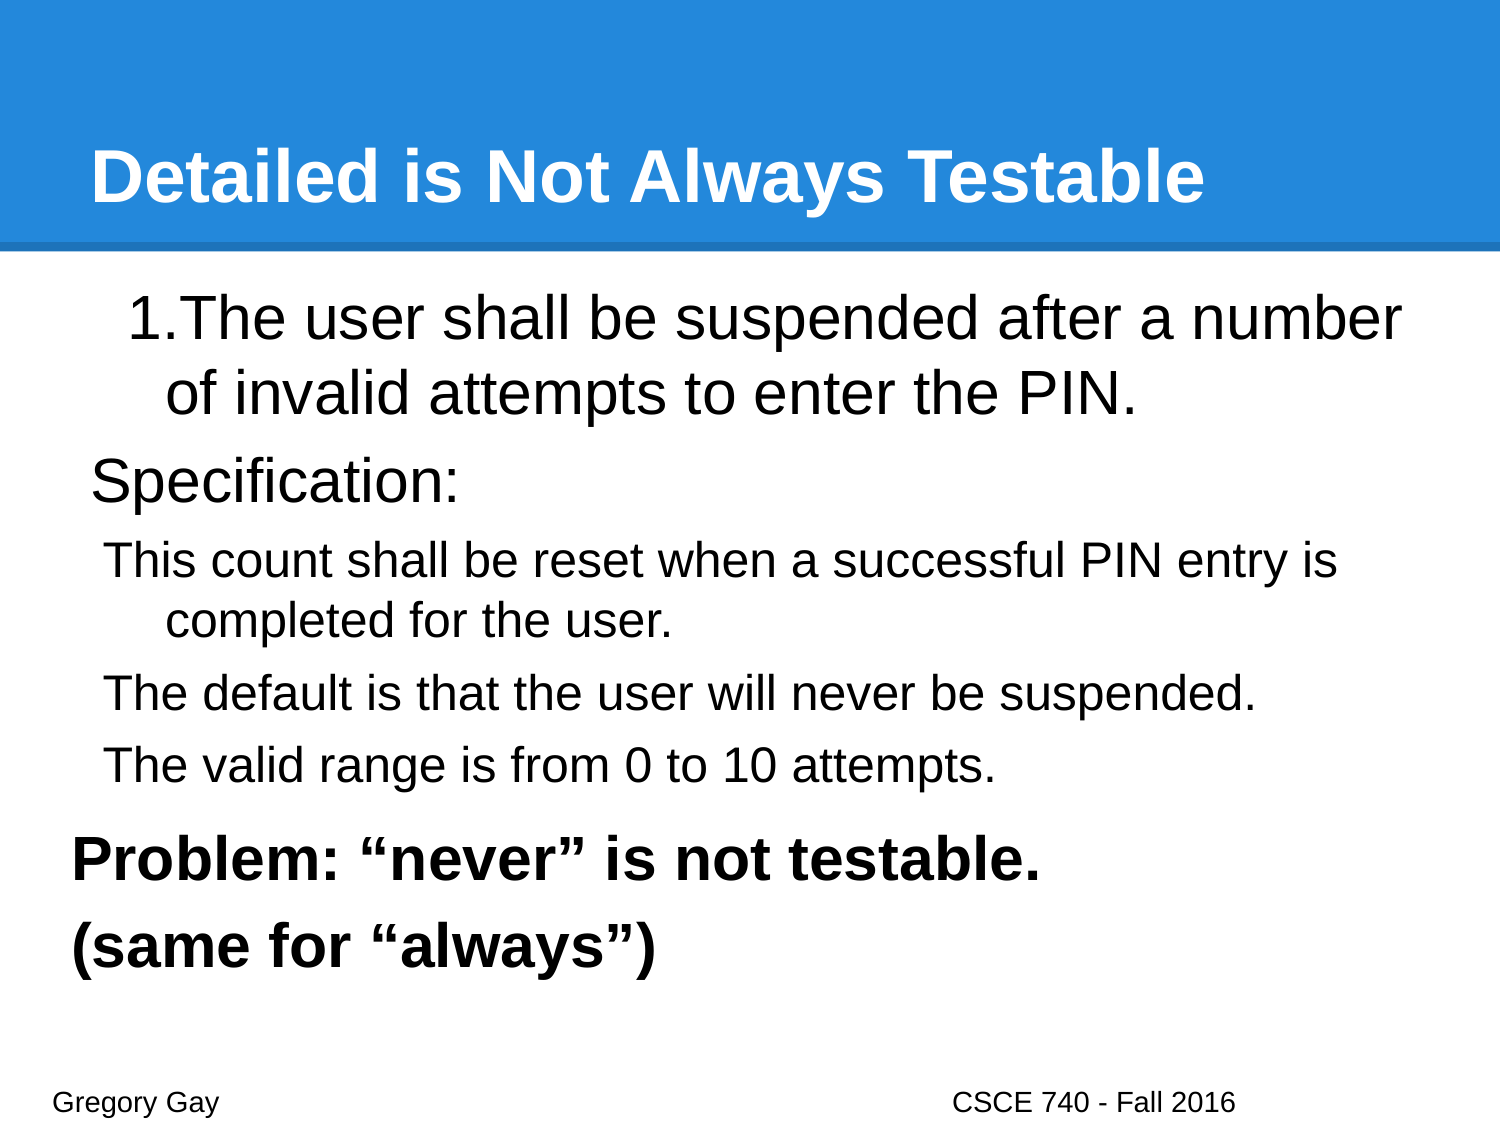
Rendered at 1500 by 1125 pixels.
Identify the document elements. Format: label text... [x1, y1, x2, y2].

list Problem: “never” is not testable. (same for “always”) [56, 802, 1444, 1068]
text_box Gregory Gay CSCE 740 - Fall 2016 23 [37, 1068, 1463, 1114]
list The user shall be suspended after a number of invalid attempts to enter the PIN. Specification: This count shall be reset when a successful PIN entry is completed for the user. The default is that the user will never be suspended. The valid range is from 0 to 10 attempts. [75, 262, 1425, 802]
list Problem: “never” is not testable. (same for “always”) [56, 1114, 1444, 1125]
title Detailed is Not Always Testable [75, 45, 1425, 233]
